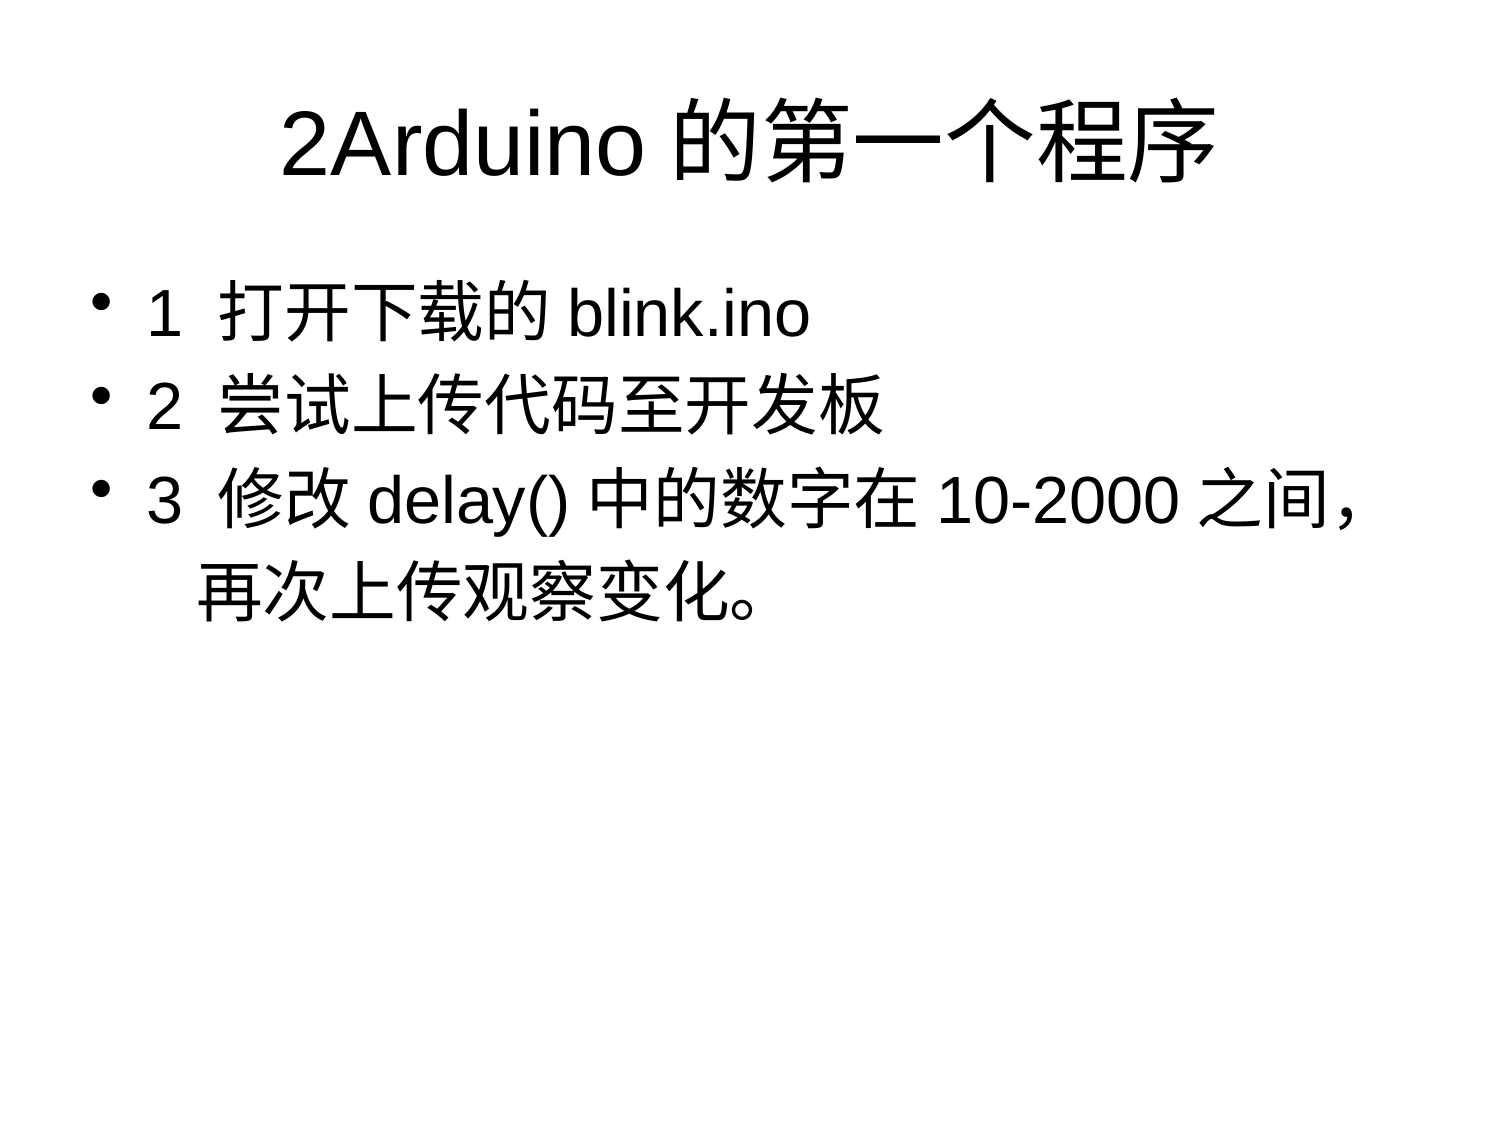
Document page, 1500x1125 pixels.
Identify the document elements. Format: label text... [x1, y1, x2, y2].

list 1 打开下载的blink.ino 2 尝试上传代码至开发板 3 修改delay()中的数字在10-2000之间， 再次上传观察变化。 [74, 262, 1426, 1006]
title 2Arduino的第一个程序 [74, 44, 1426, 233]
